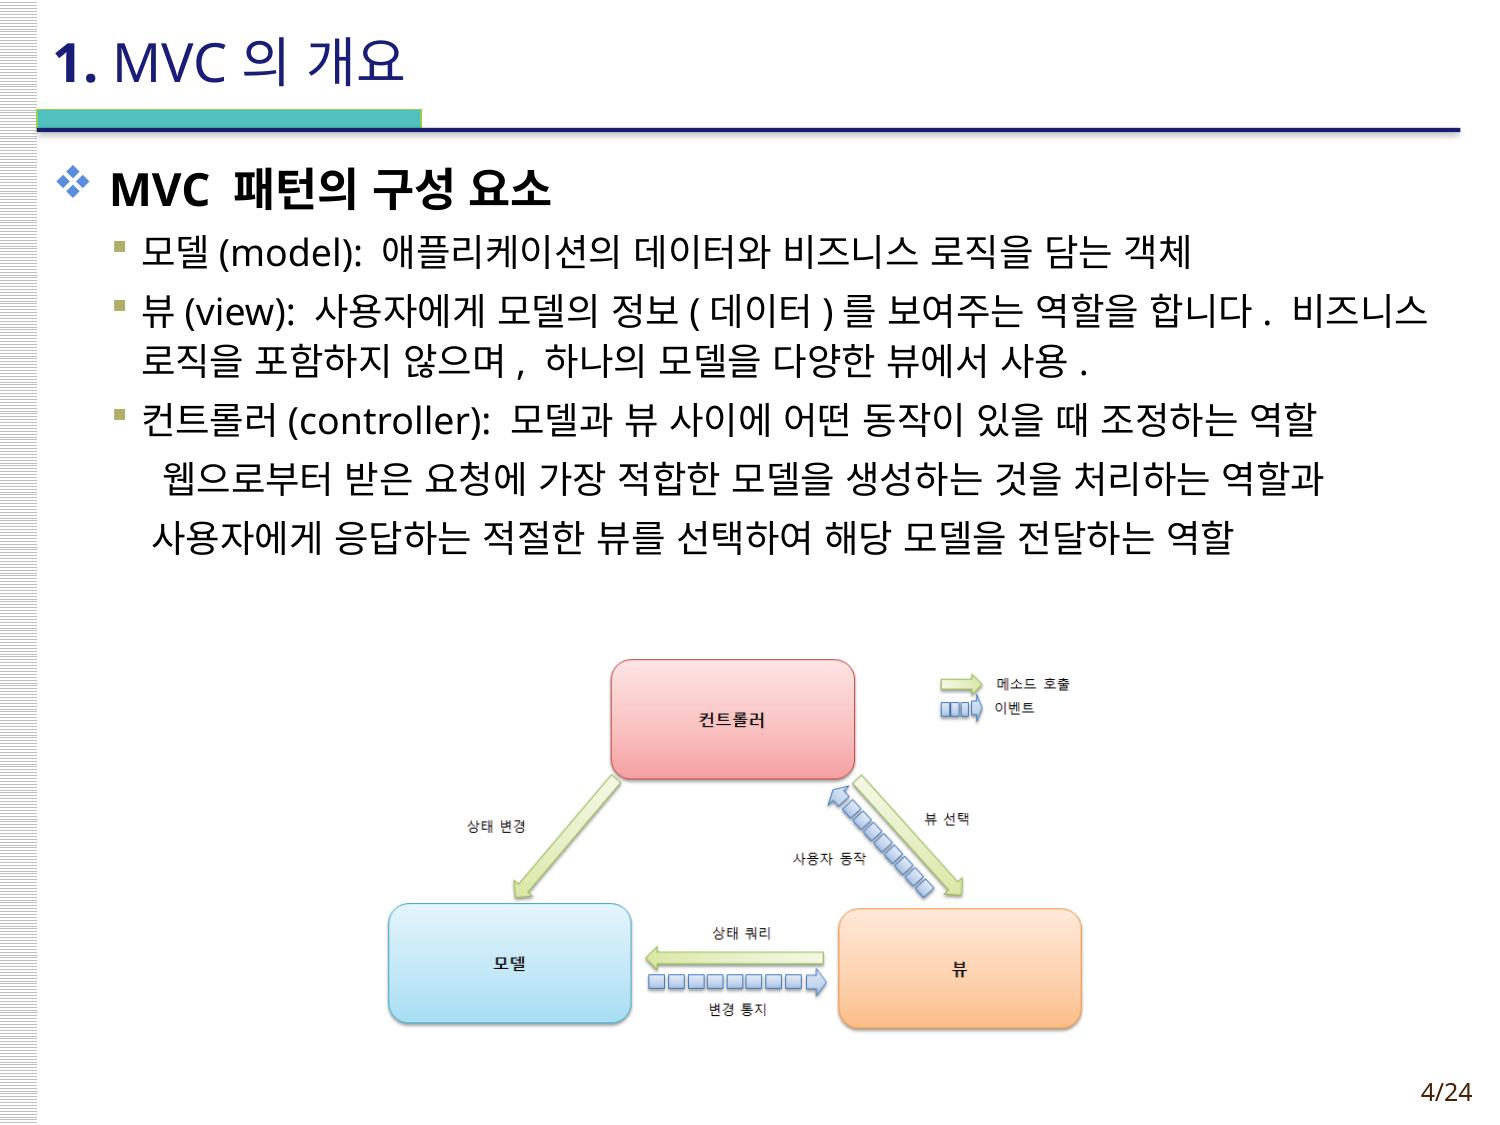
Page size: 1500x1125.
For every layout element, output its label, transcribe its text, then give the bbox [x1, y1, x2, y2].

picture [383, 656, 1087, 1036]
list MVC 패턴의 구성 요소 모델(model): 애플리케이션의 데이터와 비즈니스 로직을 담는 객체 뷰(view): 사용자에게 모델의 정보(데이터)를 보여주는 역할을 합니다. 비즈니스 로직을 포함하지 않으며, 하나의 모델을 다양한 뷰에서 사용. 컨트롤러(controller): 모델과 뷰 사이에 어떤 동작이 있을 때 조정하는 역할 웹으로부터 받은 요청에 가장 적합한 모델을 생성하는 것을 처리하는 역할과 사용자에게 응답하는 적절한 뷰를 선택하여 해당 모델을 전달하는 역할 [37, 152, 1463, 1091]
title 1. MVC의 개요 [37, 13, 1278, 109]
